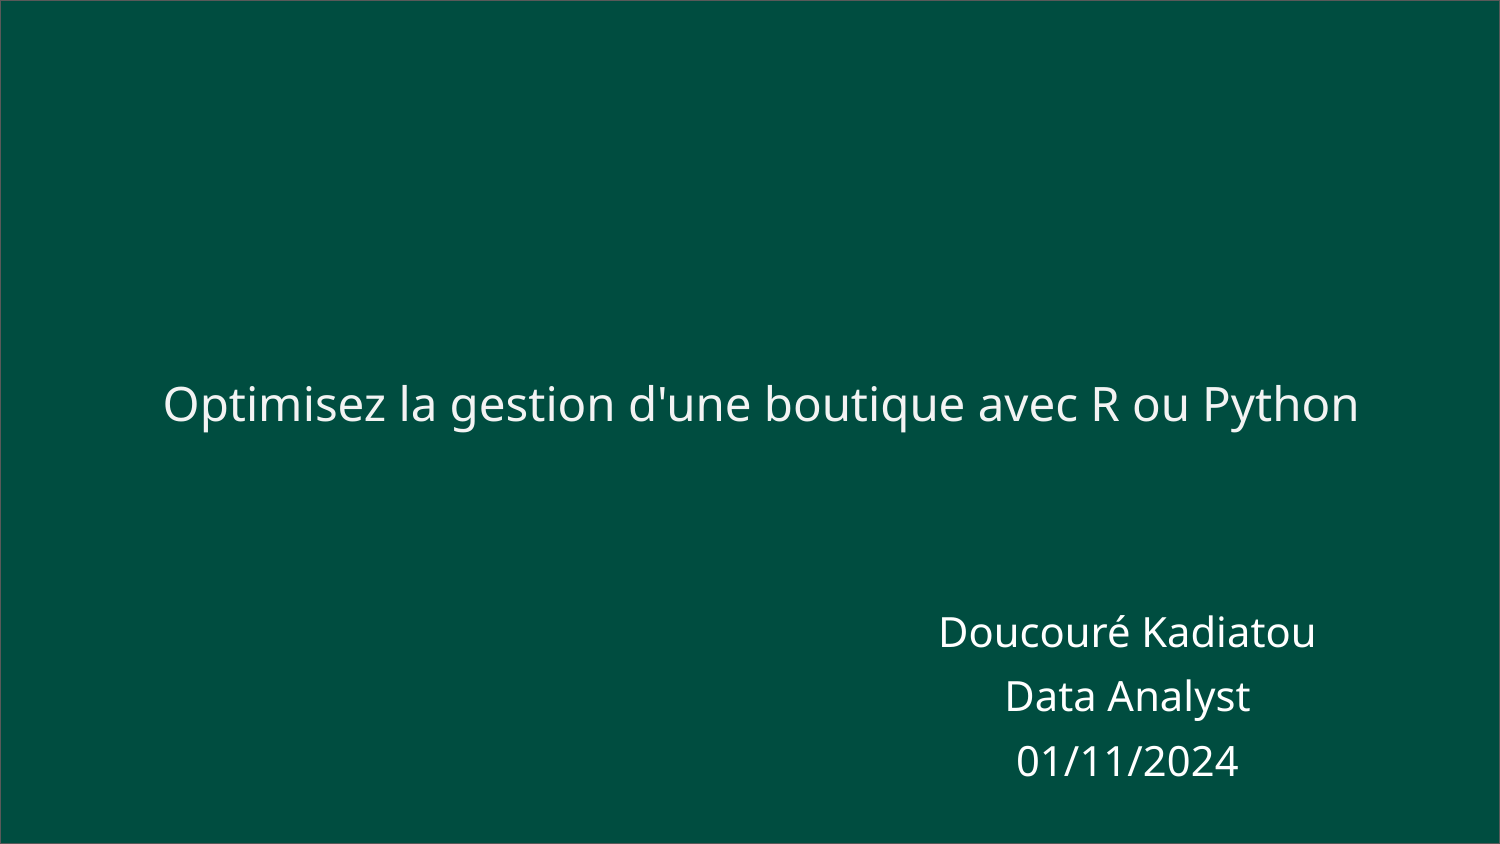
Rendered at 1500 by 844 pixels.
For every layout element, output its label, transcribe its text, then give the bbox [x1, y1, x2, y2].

text_box [0, 0, 1500, 844]
text_box Optimisez la gestion d'une boutique avec R ou Python [106, 303, 1417, 451]
text_box Data Analyst [815, 652, 1440, 716]
text_box Doucouré Kadiatou [815, 587, 1440, 652]
text_box 01/11/2024 [815, 716, 1440, 805]
